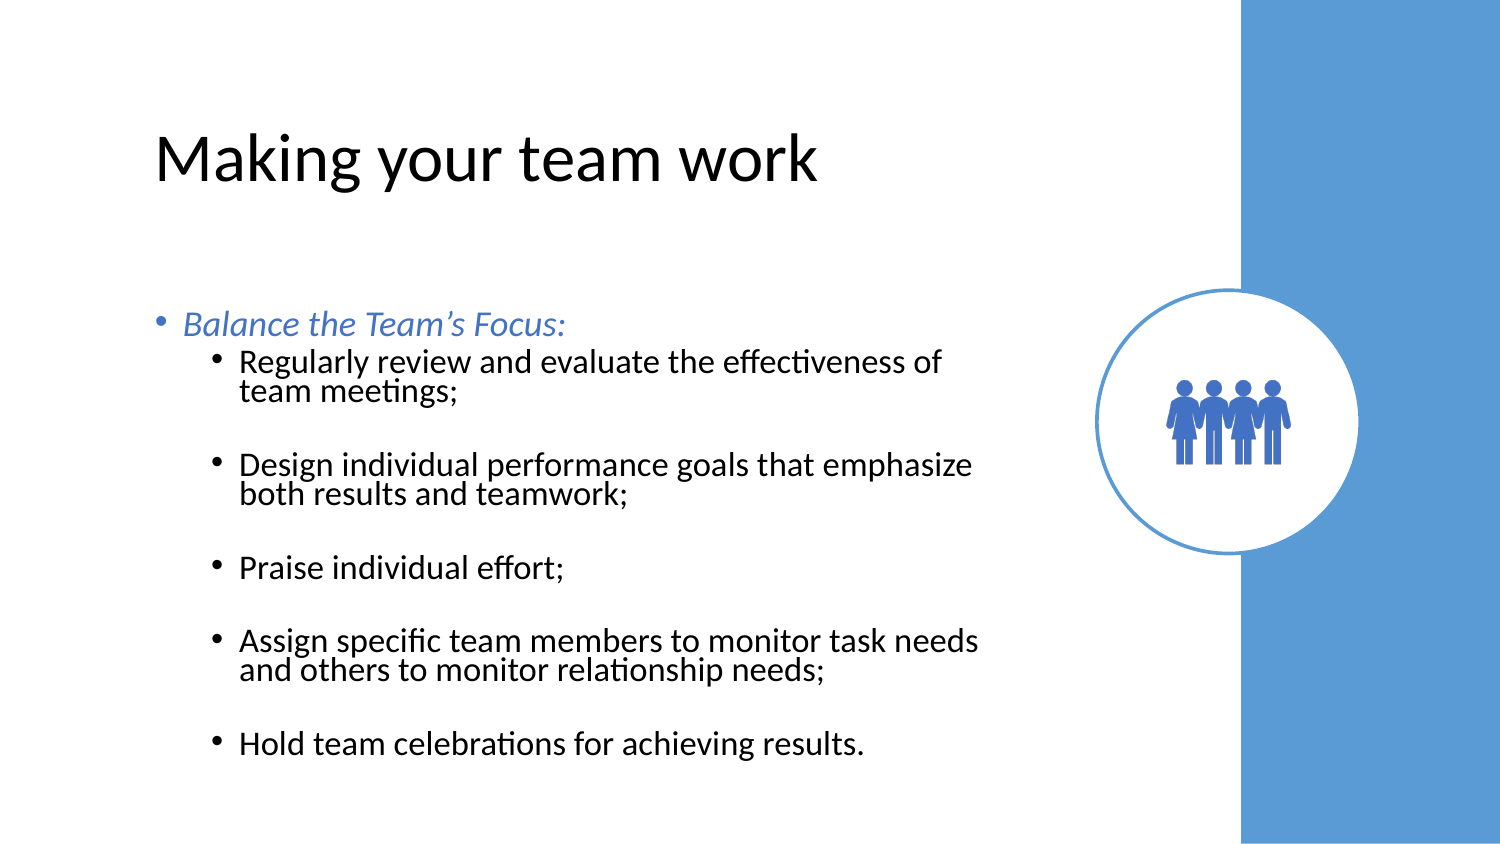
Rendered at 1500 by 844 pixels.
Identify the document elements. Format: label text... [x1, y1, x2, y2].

text_box [1096, 290, 1361, 554]
picture [1157, 351, 1300, 493]
title Making your team work [139, 77, 1060, 241]
text_box [1241, 0, 1500, 844]
list Balance the Team’s Focus: Regularly review and evaluate the effectiveness of team meetings; Design individual performance goals that emphasize both results and teamwork; Praise individual effort; Assign specific team members to monitor task needs and others to monitor relationship needs; Hold team celebrations for achieving results. [139, 280, 1036, 794]
